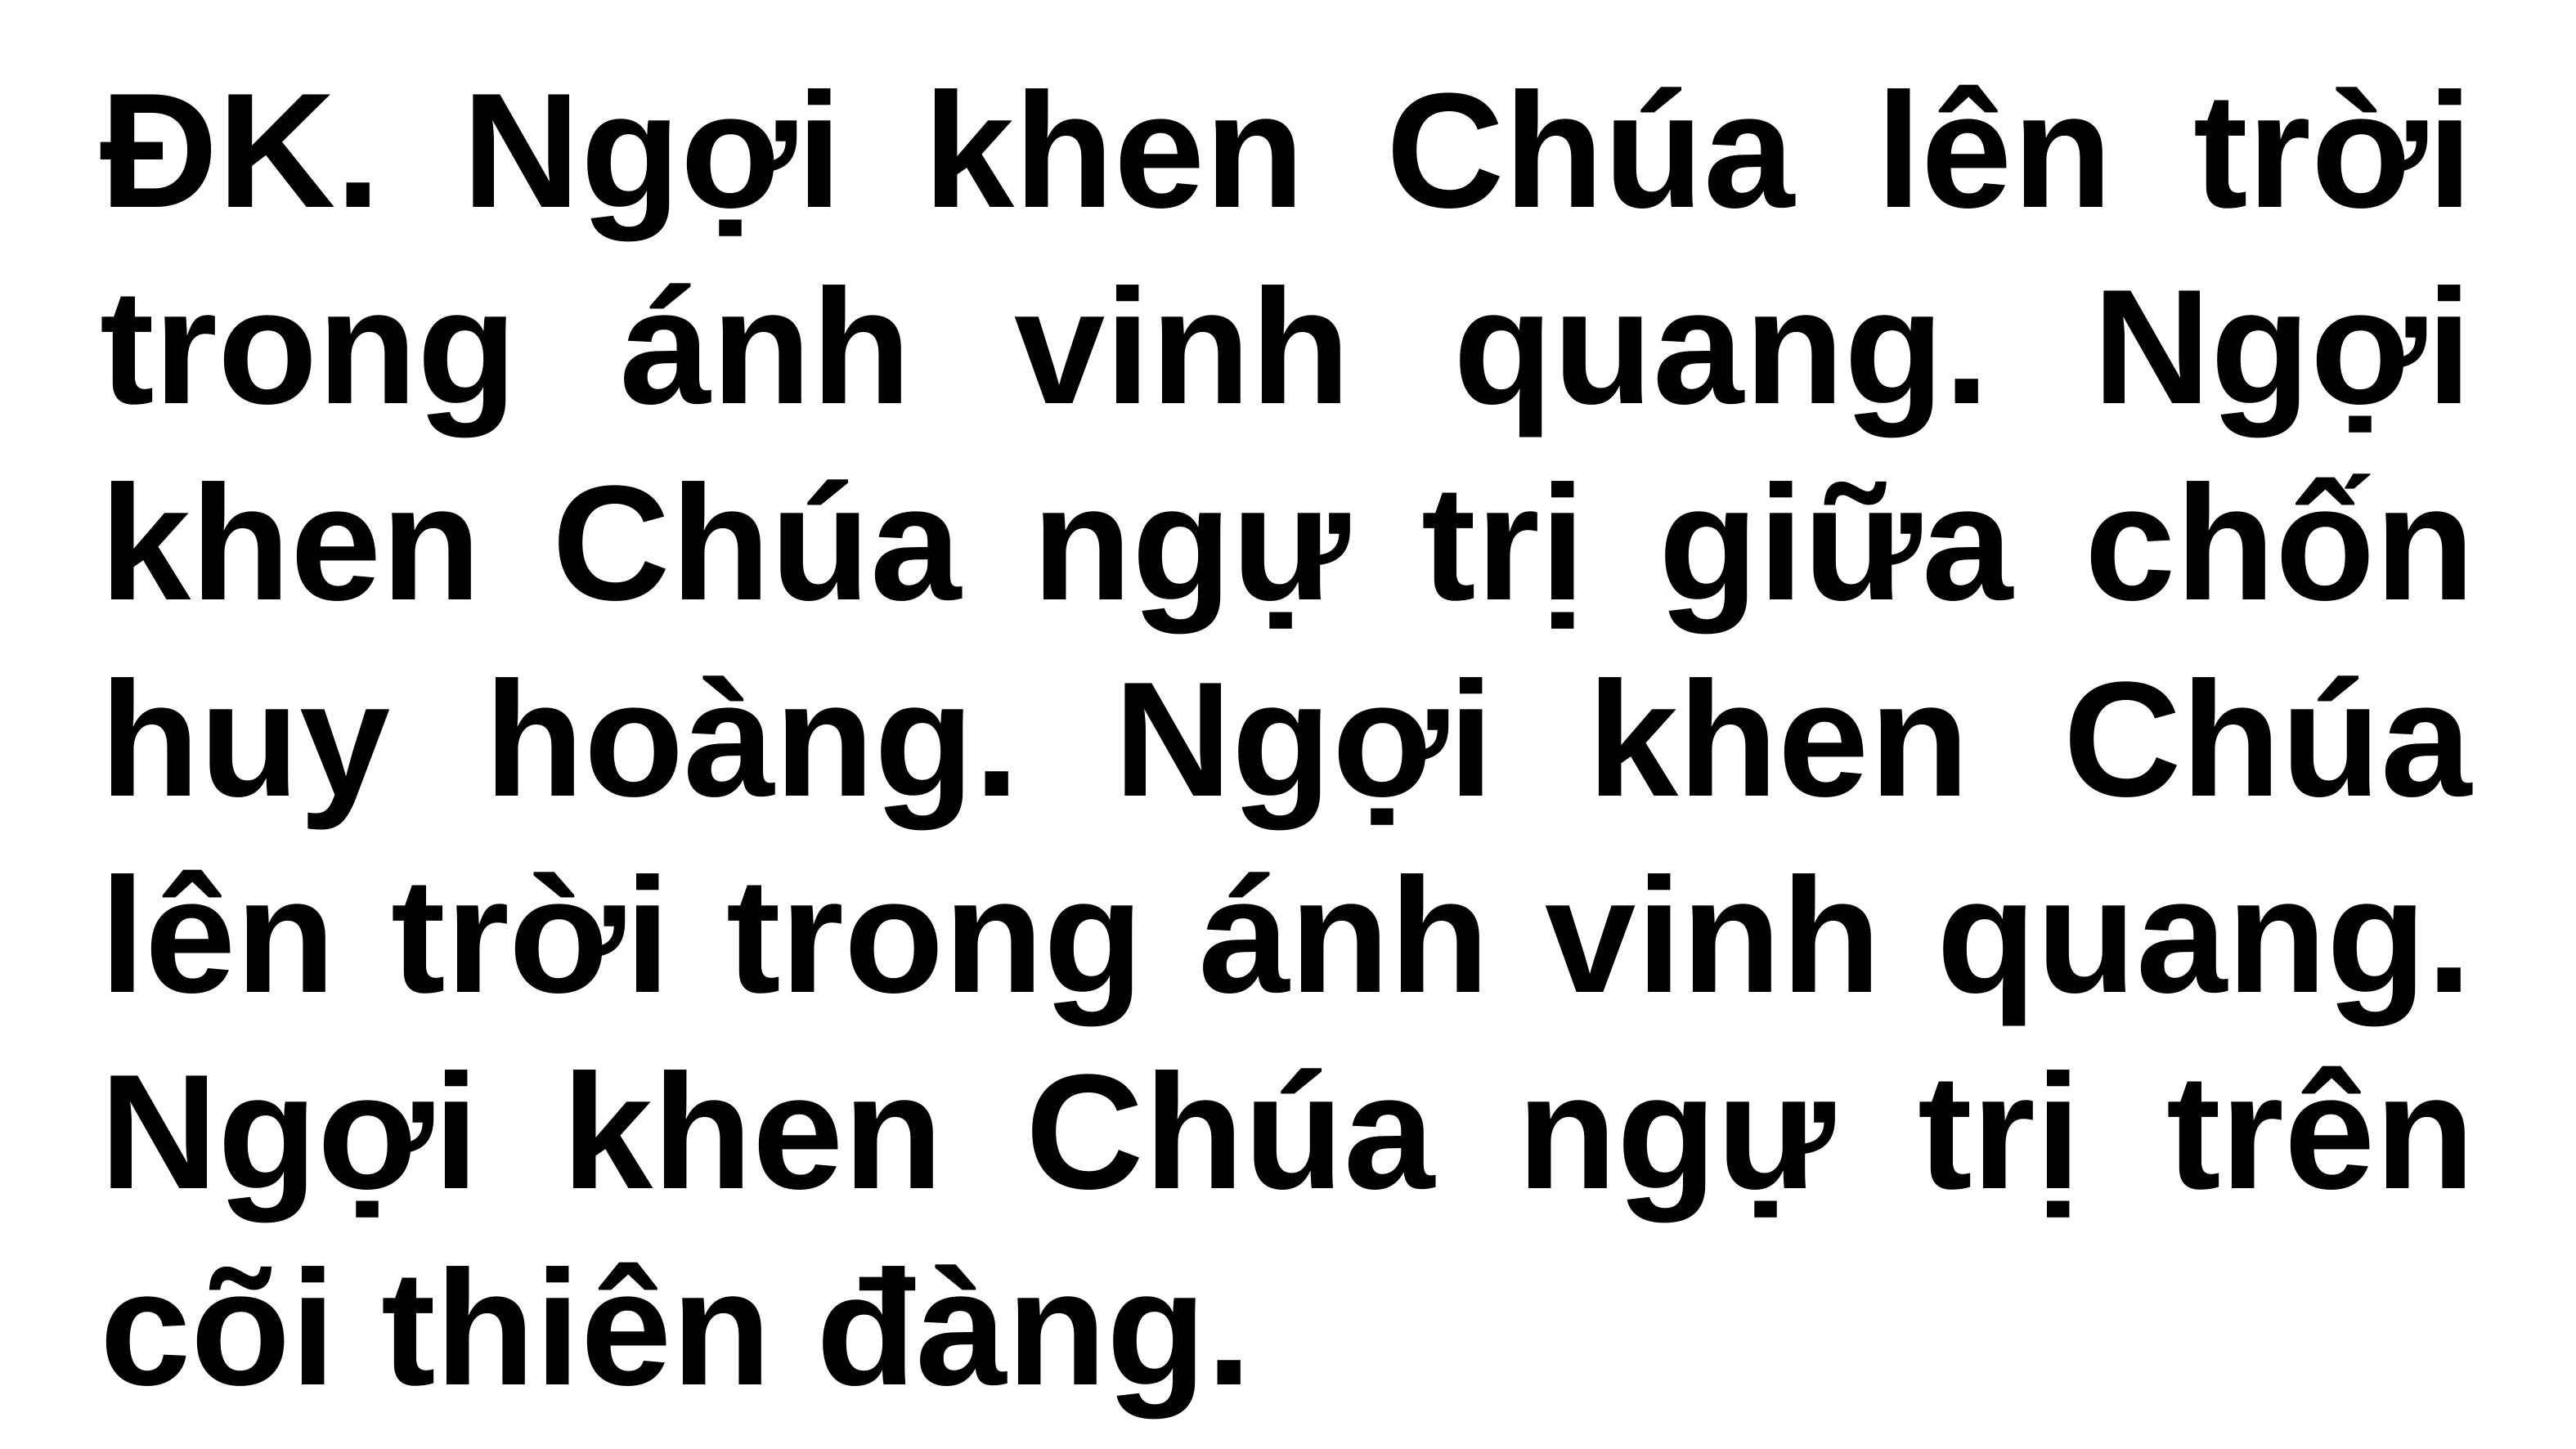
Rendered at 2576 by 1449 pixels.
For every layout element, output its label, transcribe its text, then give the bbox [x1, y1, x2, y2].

list ÐK. Ngợi khen Chúa lên trời trong ánh vinh quang. Ngợi khen Chúa ngự trị giữa chốn huy hoàng. Ngợi khen Chúa lên trời trong ánh vinh quang. Ngợi khen Chúa ngự trị trên cõi thiên đàng. [80, 34, 2496, 990]
